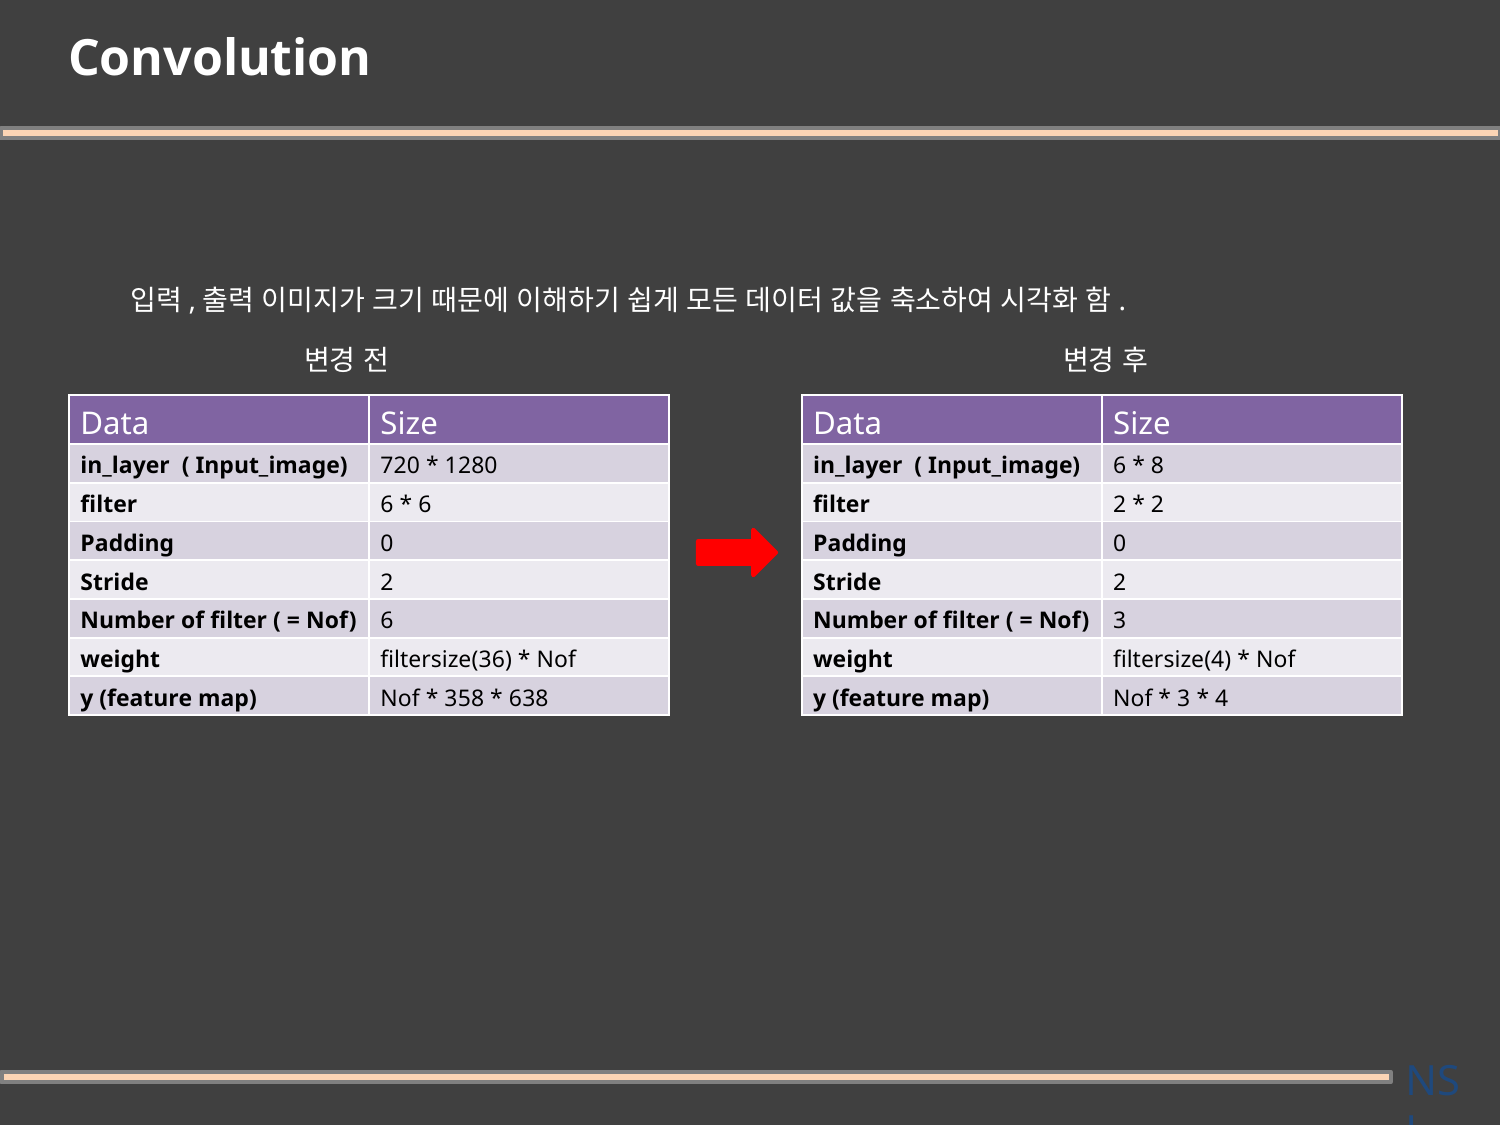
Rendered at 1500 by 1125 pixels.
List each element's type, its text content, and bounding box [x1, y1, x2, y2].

title Convolution [53, 7, 1489, 103]
table_cell filter [70, 484, 368, 521]
table_header Size [370, 396, 668, 443]
table_header Data [70, 396, 368, 443]
text_box 변경 전 [289, 334, 405, 384]
table_cell Stride [70, 561, 368, 598]
table_cell Stride [803, 561, 1101, 598]
table_cell weight [70, 639, 368, 675]
table_cell 3 [1103, 600, 1401, 637]
table_cell y (feature map) [70, 677, 368, 714]
table_cell Nof * 3 * 4 [1103, 677, 1401, 714]
table_cell y (feature map) [803, 677, 1101, 714]
table_cell weight [803, 639, 1101, 675]
table_cell 6 * 8 [1103, 445, 1401, 482]
table_cell in_layer ( Input_image) [803, 445, 1101, 482]
table_cell Number of filter ( = Nof) [803, 600, 1101, 637]
table_cell 720 * 1280 [370, 445, 668, 482]
table_cell filtersize(4) * Nof [1103, 639, 1401, 675]
table_cell Nof * 358 * 638 [370, 677, 668, 714]
table_header Size [1103, 396, 1401, 443]
table_cell 2 [370, 561, 668, 598]
table_header Data [803, 396, 1101, 443]
table_cell Padding [803, 522, 1101, 559]
table_cell 6 * 6 [370, 484, 668, 521]
table_cell 6 [370, 600, 668, 637]
text_box [695, 527, 779, 578]
table_cell 0 [1103, 522, 1401, 559]
table_cell 2 * 2 [1103, 484, 1401, 521]
table_cell 0 [370, 522, 668, 559]
table_cell filter [803, 484, 1101, 521]
text_box 변경 후 [1048, 334, 1163, 384]
table_cell in_layer ( Input_image) [70, 445, 368, 482]
table_cell Padding [70, 522, 368, 559]
table_cell Number of filter ( = Nof) [70, 600, 368, 637]
table_cell filtersize(36) * Nof [370, 639, 668, 675]
text_box 입력,출력 이미지가 크기 때문에 이해하기 쉽게 모든 데이터 값을 축소하여 시각화 함. [115, 274, 1142, 324]
table_cell 2 [1103, 561, 1401, 598]
